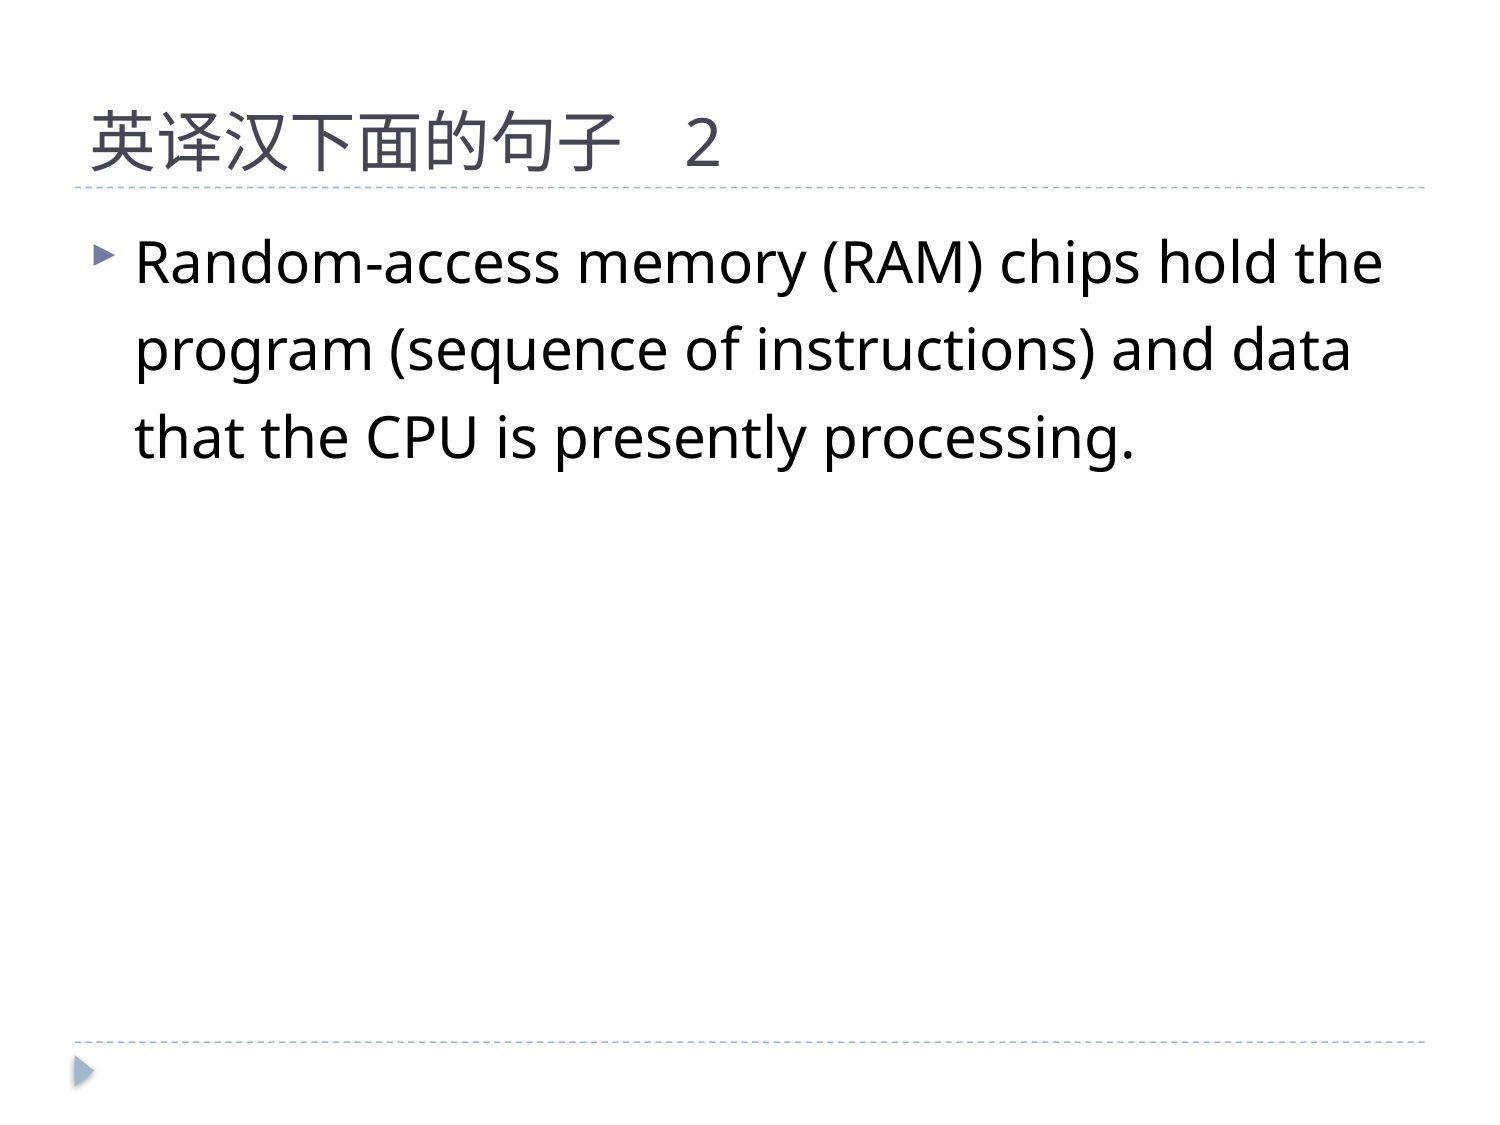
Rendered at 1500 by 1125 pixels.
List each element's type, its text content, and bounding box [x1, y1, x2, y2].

title 英译汉下面的句子 2 [75, 24, 1425, 188]
list Random-access memory (RAM) chips hold the program (sequence of instructions) and data that the CPU is presently processing. [75, 200, 1425, 1010]
